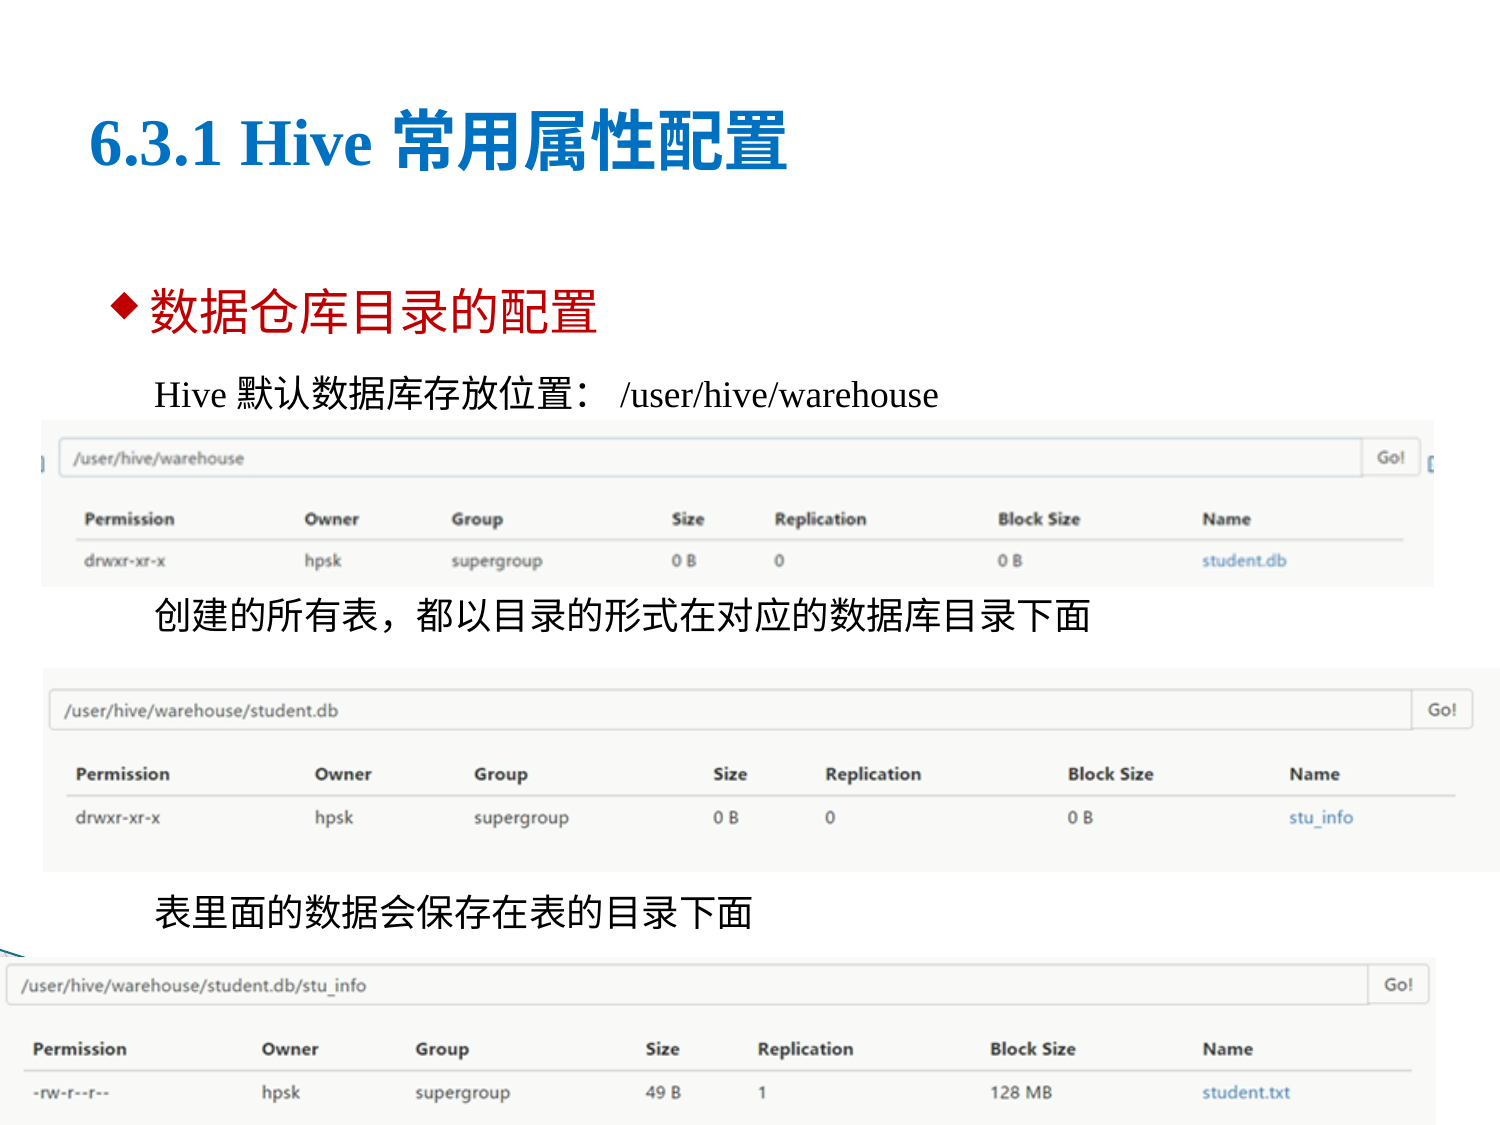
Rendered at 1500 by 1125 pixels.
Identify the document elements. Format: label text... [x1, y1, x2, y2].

title 6.3.1 Hive常用属性配置 [75, 45, 916, 233]
picture [40, 420, 1434, 587]
list 数据仓库目录的配置 Hive默认数据库存放位置：/user/hive/warehouse 创建的所有表，都以目录的形式在对应的数据库目录下面 表里面的数据会保存在表的目录下面 [75, 884, 1425, 957]
list 数据仓库目录的配置 Hive默认数据库存放位置：/user/hive/warehouse 创建的所有表，都以目录的形式在对应的数据库目录下面 表里面的数据会保存在表的目录下面 [75, 597, 1425, 668]
picture [0, 957, 1436, 1125]
list 数据仓库目录的配置 Hive默认数据库存放位置：/user/hive/warehouse 创建的所有表，都以目录的形式在对应的数据库目录下面 表里面的数据会保存在表的目录下面 [75, 243, 1425, 420]
picture [43, 668, 1500, 873]
